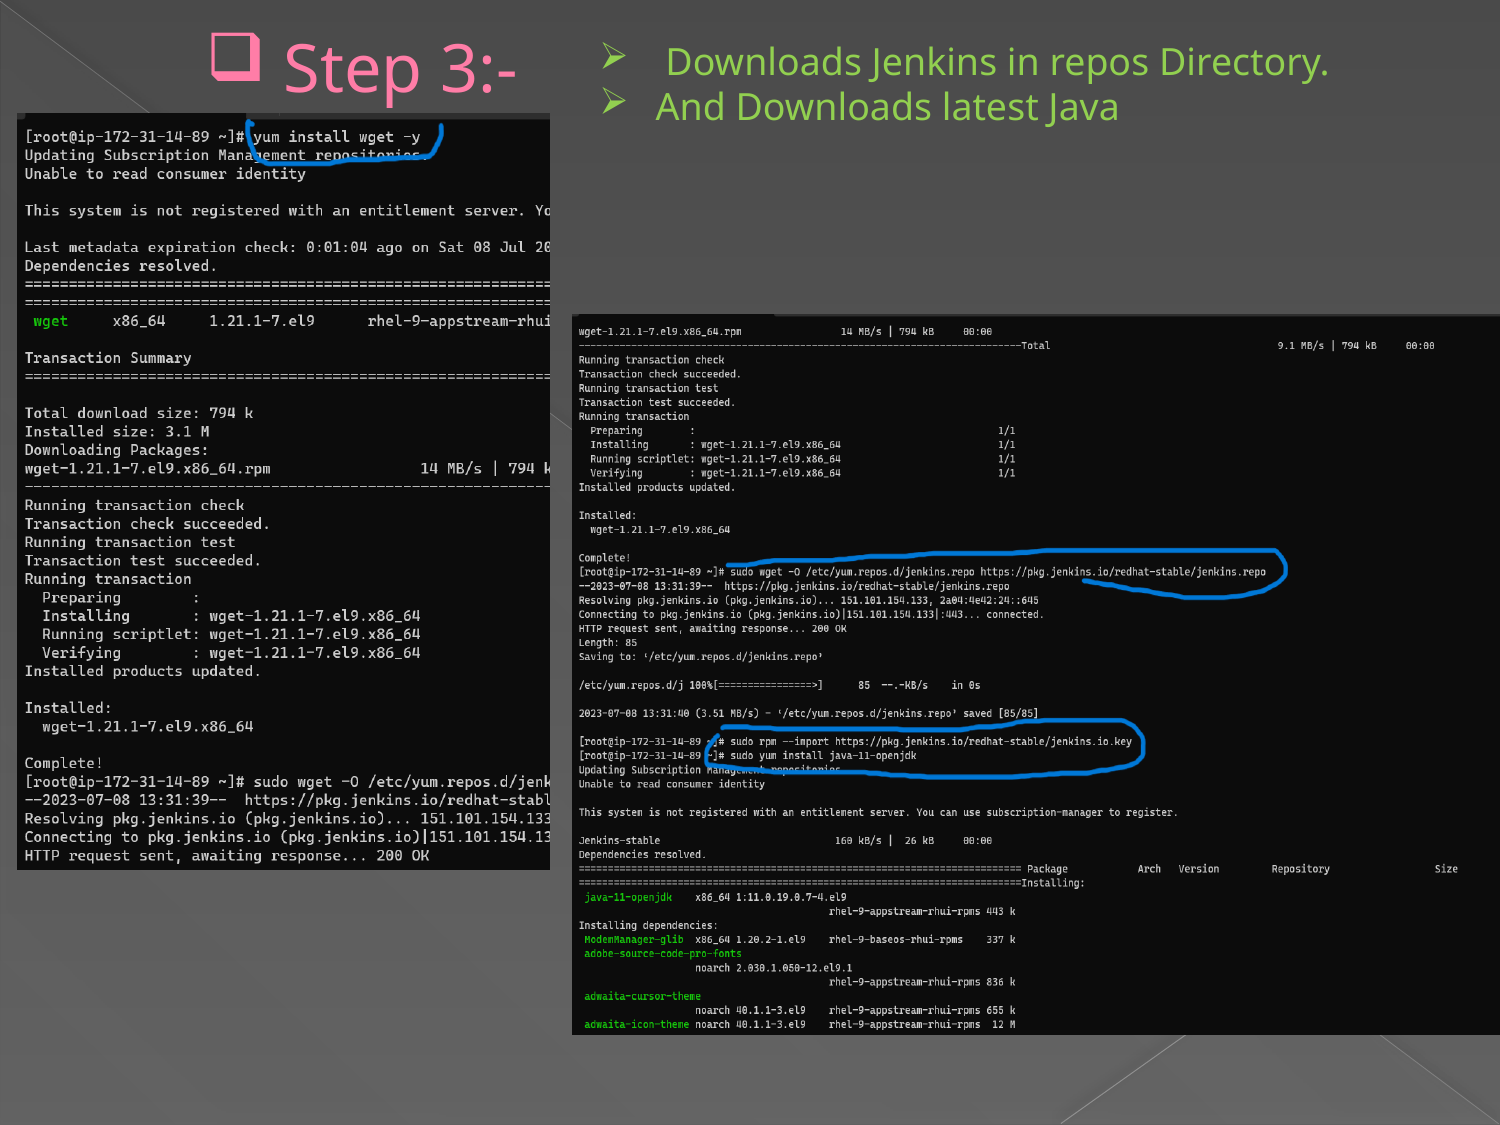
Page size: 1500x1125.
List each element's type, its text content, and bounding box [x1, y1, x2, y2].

picture [17, 113, 550, 870]
title Step 3:- [147, 30, 662, 101]
picture [572, 314, 1500, 1036]
text_box Downloads Jenkins in repos Directory. And Downloads latest Java [584, 30, 1453, 136]
